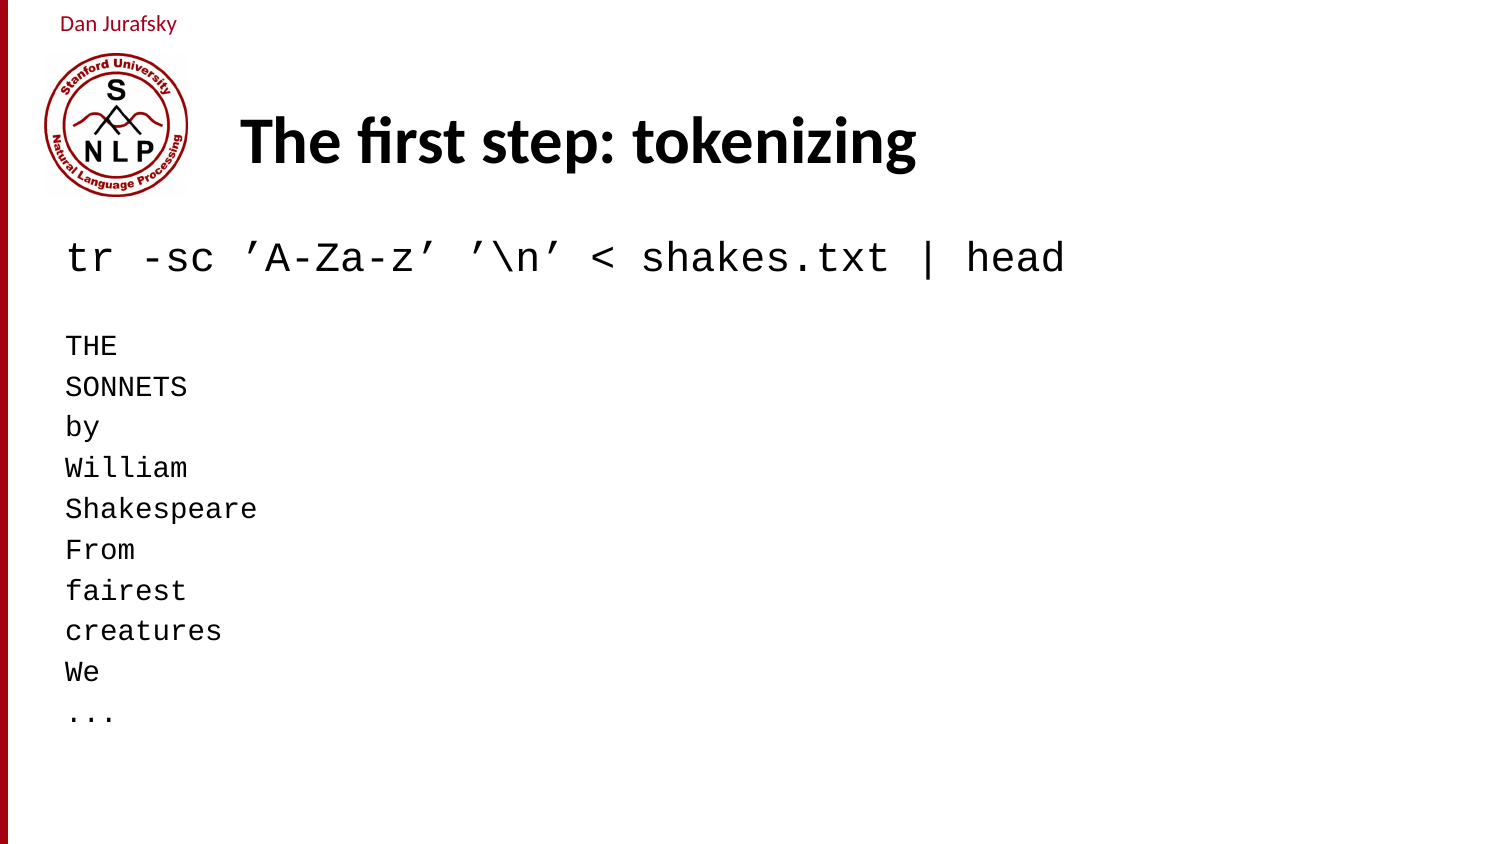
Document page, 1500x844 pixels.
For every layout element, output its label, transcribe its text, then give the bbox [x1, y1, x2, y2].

list tr -sc ’A-Za-z’ ’\n’ < shakes.txt | head THE SONNETS by William Shakespeare From fairest creatures We ... [50, 221, 1450, 769]
picture [44, 53, 188, 197]
title The first step: tokenizing [225, 62, 1450, 185]
